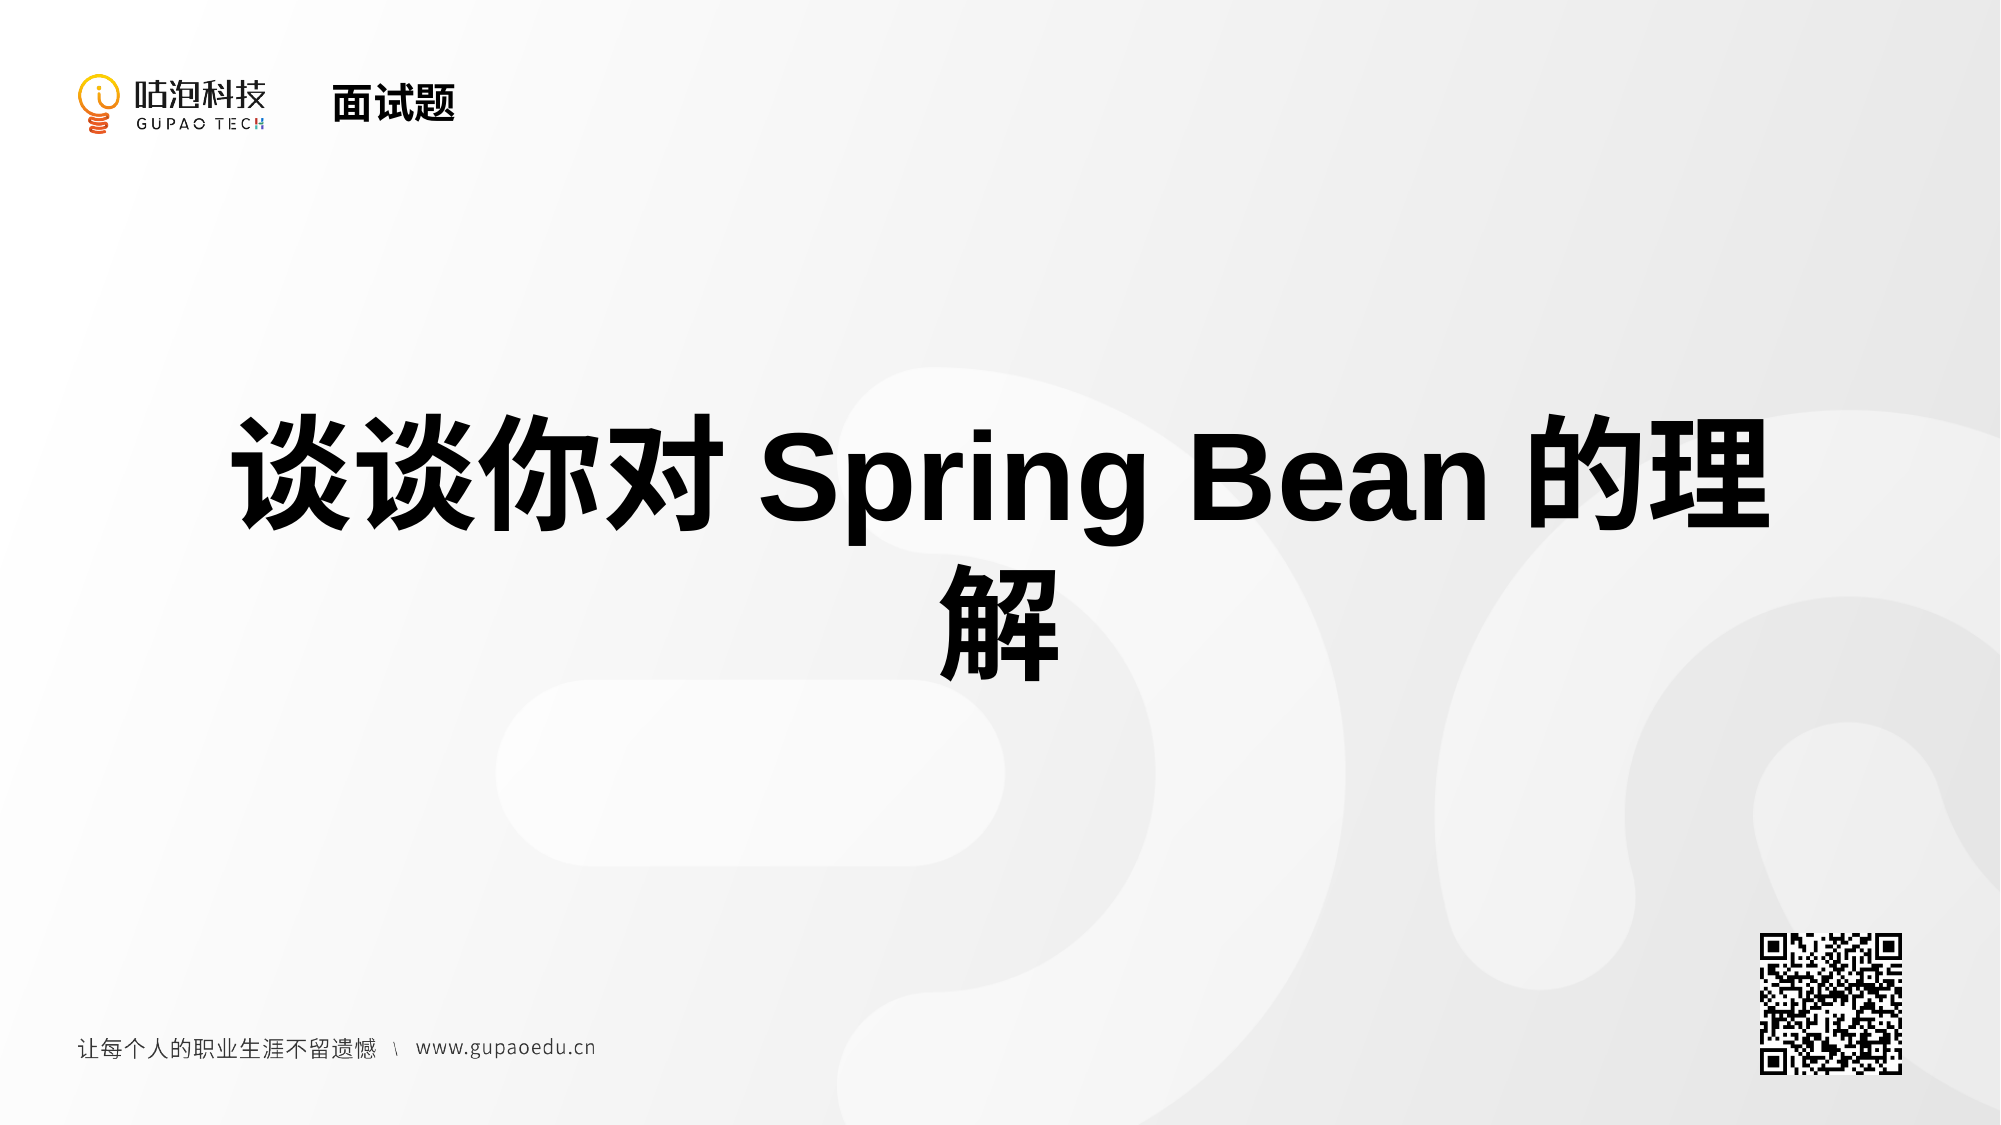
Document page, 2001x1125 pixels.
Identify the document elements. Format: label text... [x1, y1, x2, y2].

text_box 谈谈你对Spring Bean的理解 [158, 388, 1842, 704]
picture [0, 0, 2001, 1125]
text_box 面试题 [316, 69, 1951, 135]
